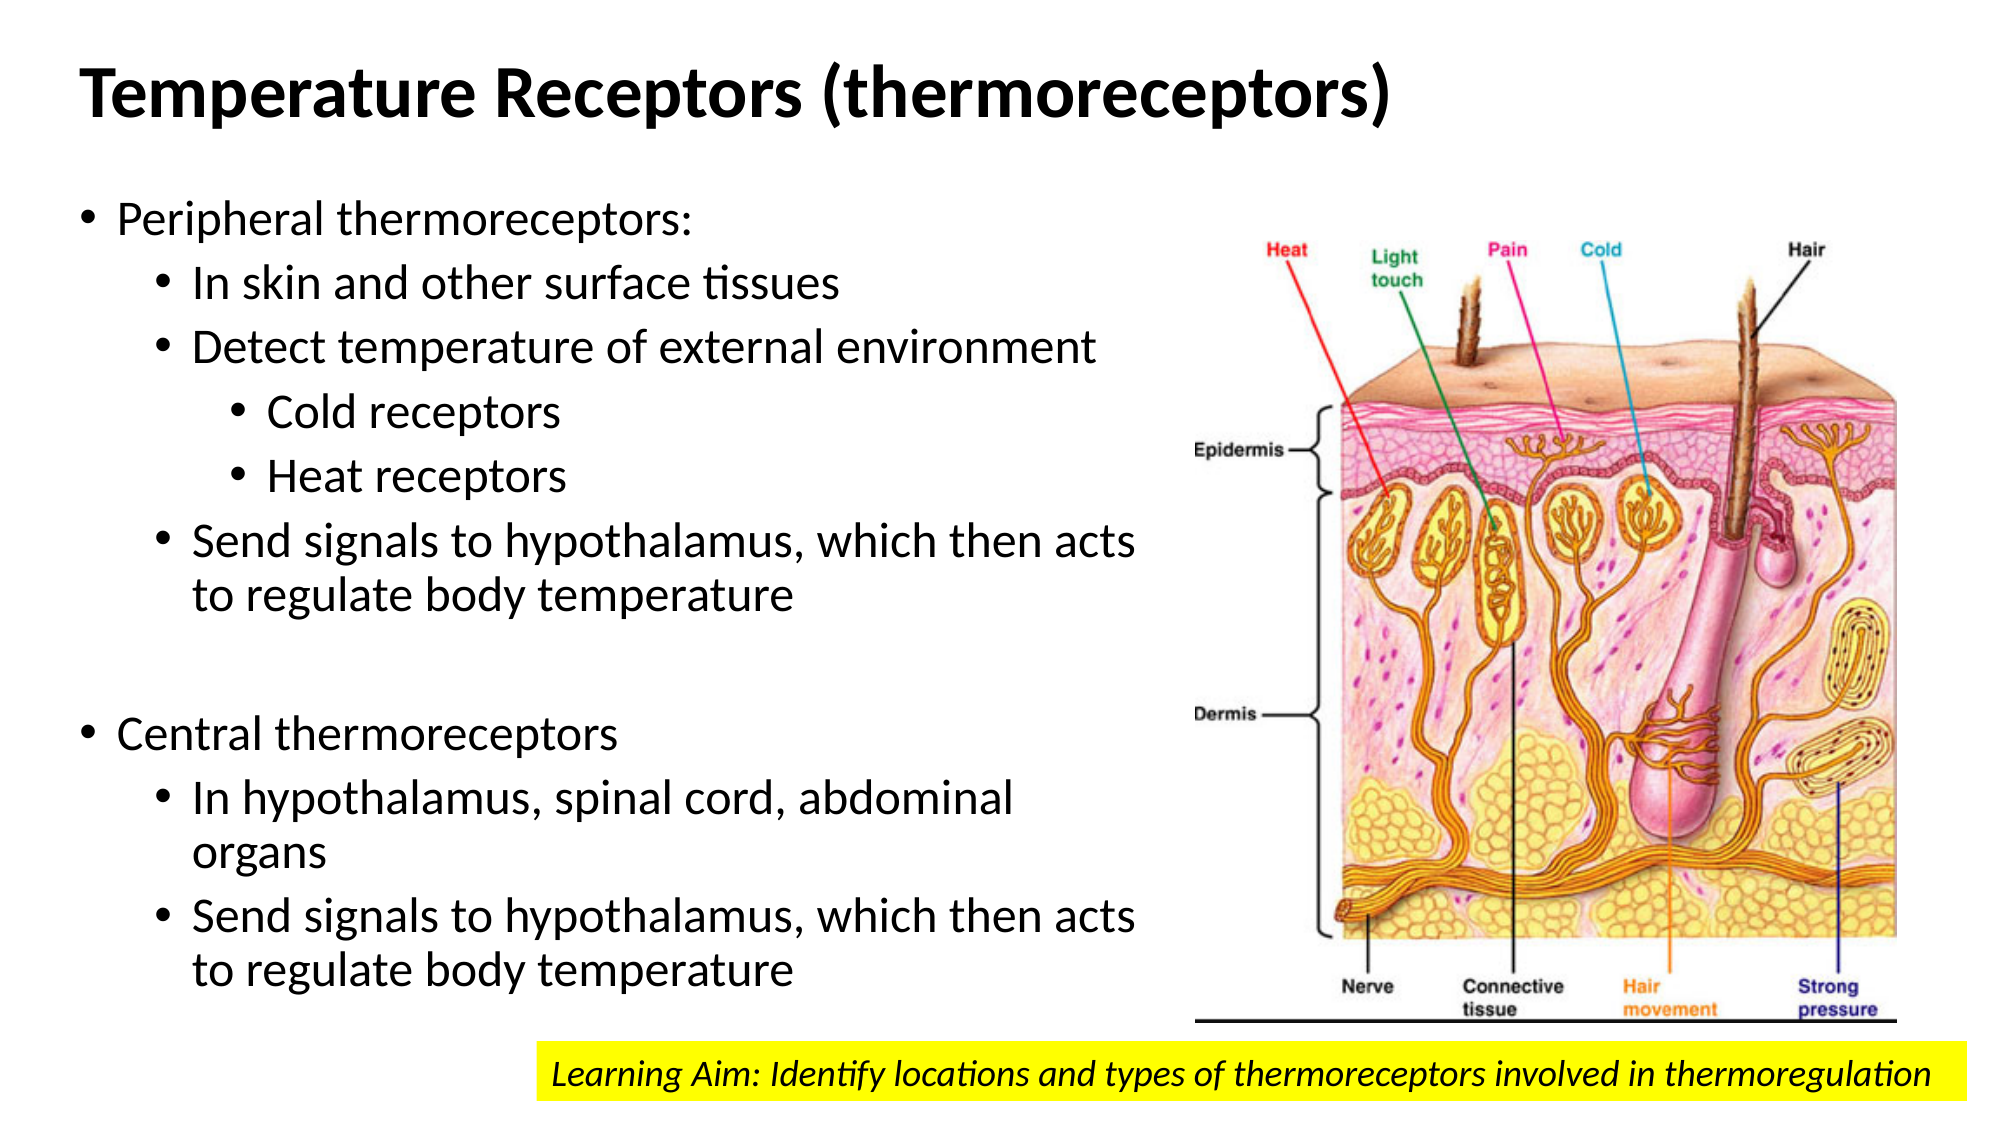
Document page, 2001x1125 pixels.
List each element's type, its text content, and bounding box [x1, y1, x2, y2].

list Peripheral thermoreceptors: In skin and other surface tissues Detect temperature of external environment Cold receptors Heat receptors Send signals to hypothalamus, which then acts to regulate body temperature Central thermoreceptors In hypothalamus, spinal cord, abdominal organs Send signals to hypothalamus, which then acts to regulate body temperature [64, 184, 1168, 1048]
picture [1195, 240, 1897, 1023]
title Temperature Receptors (thermoreceptors) [64, 41, 1415, 146]
text_box Learning Aim: Identify locations and types of thermoreceptors involved in thermoregulation [536, 1041, 1967, 1101]
